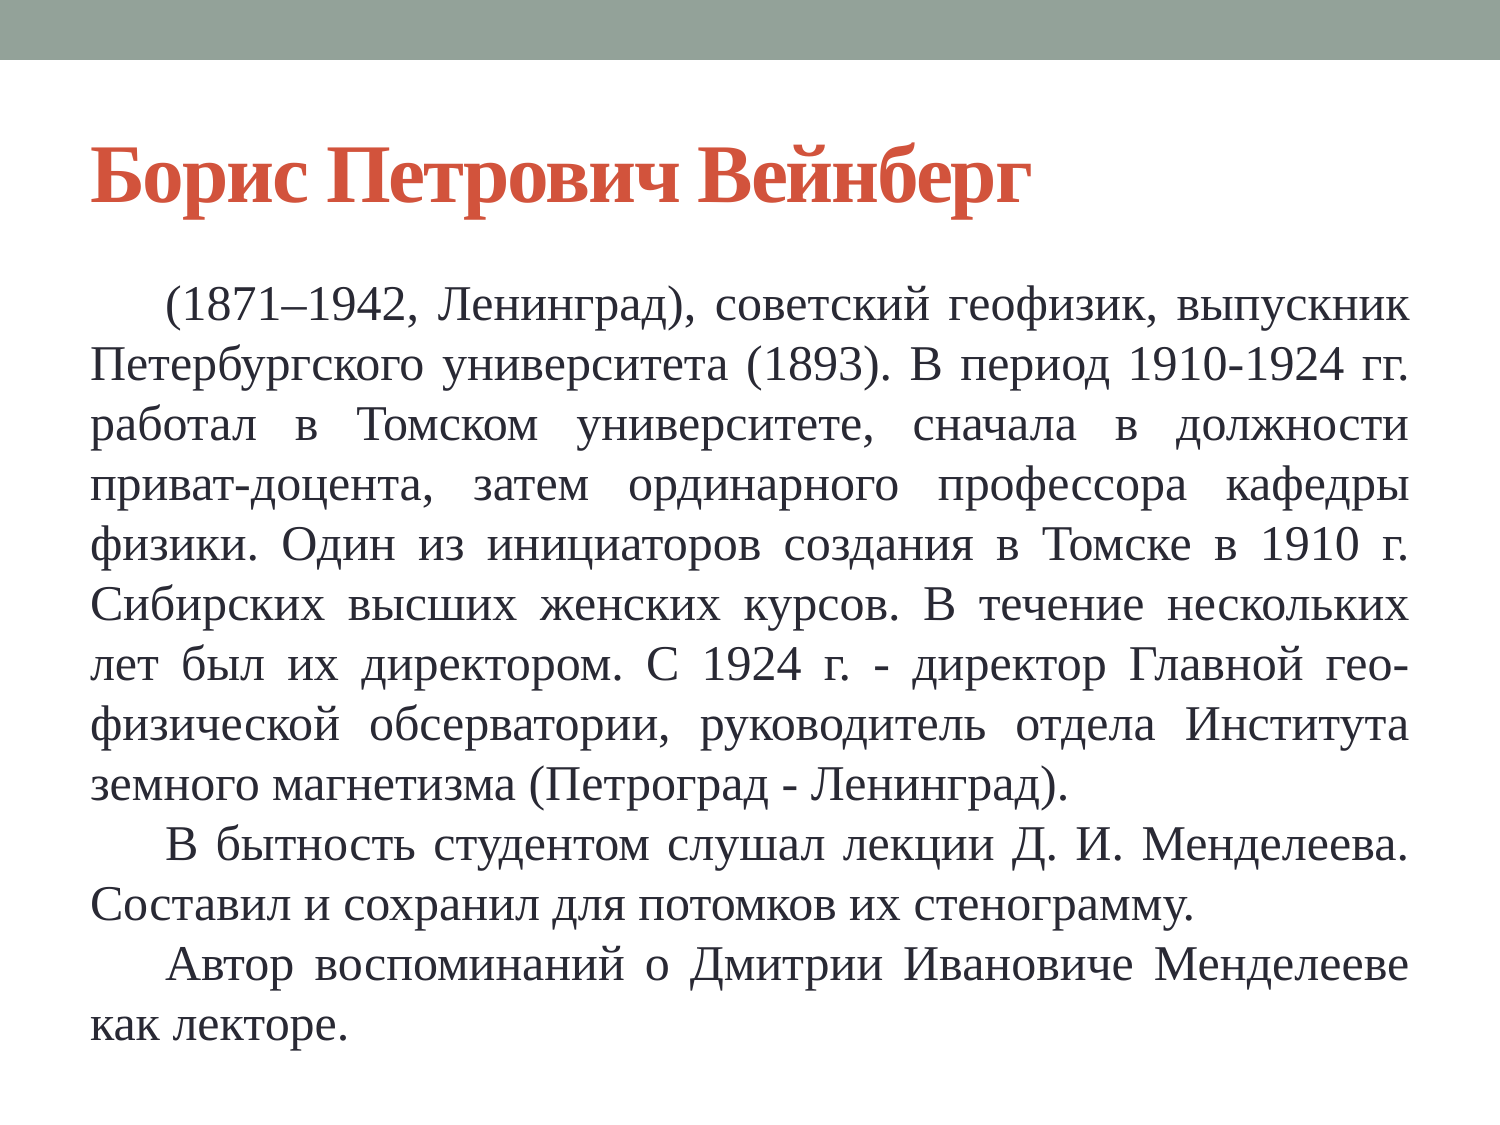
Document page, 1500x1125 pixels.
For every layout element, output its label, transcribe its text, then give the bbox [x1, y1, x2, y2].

list (1871‒1942, Ленинград), советский геофизик, выпускник Петербургского университета (1893). В период 1910-1924 гг. работал в Томском университете, сначала в должности приват-доцента, затем ординарного профессора кафедры физики. Один из инициаторов создания в Томске в 1910 г. Сибирских высших женских курсов. В течение нескольких лет был их директором. С 1924 г. - директор Главной гео-физической обсерватории, руководитель отдела Института земного магнетизма (Петроград - Ленинград). В бытность студентом слушал лекции Д. И. Менделеева. Составил и сохранил для потомков их стенограмму. Автор воспоминаний о Дмитрии Ивановиче Менделееве как лекторе. [75, 262, 1425, 1063]
title Борис Петрович Вейнберг [75, 87, 1425, 250]
